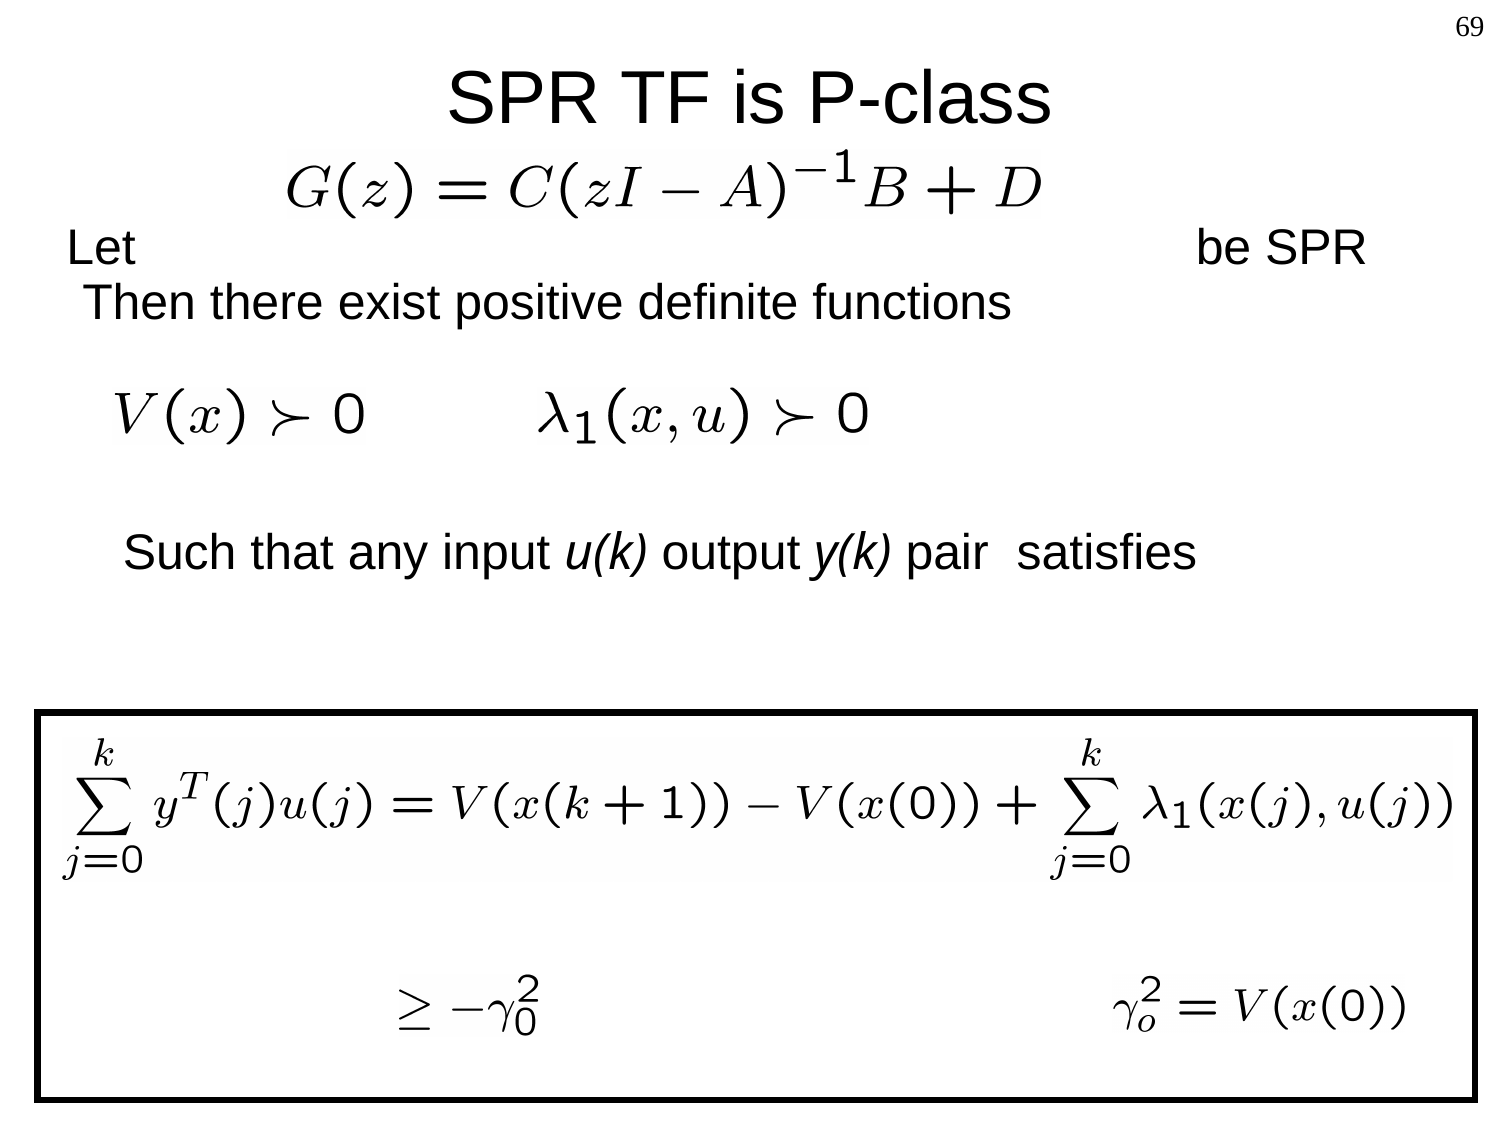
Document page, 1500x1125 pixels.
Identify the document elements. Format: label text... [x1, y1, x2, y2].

text_box Then there exist positive definite functions [67, 262, 1043, 338]
text_box Such that any input u(k) output y(k) pair satisfies [108, 512, 1213, 588]
text_box [37, 712, 1475, 1100]
picture [399, 974, 540, 1037]
picture [62, 737, 1453, 882]
title SPR TF is P-class [112, 0, 1388, 137]
picture [112, 387, 366, 446]
list Let be SPR [37, 137, 1451, 712]
picture [1112, 974, 1405, 1033]
picture [287, 149, 1042, 220]
slide_number 69 [1388, 0, 1500, 76]
picture [537, 387, 869, 446]
